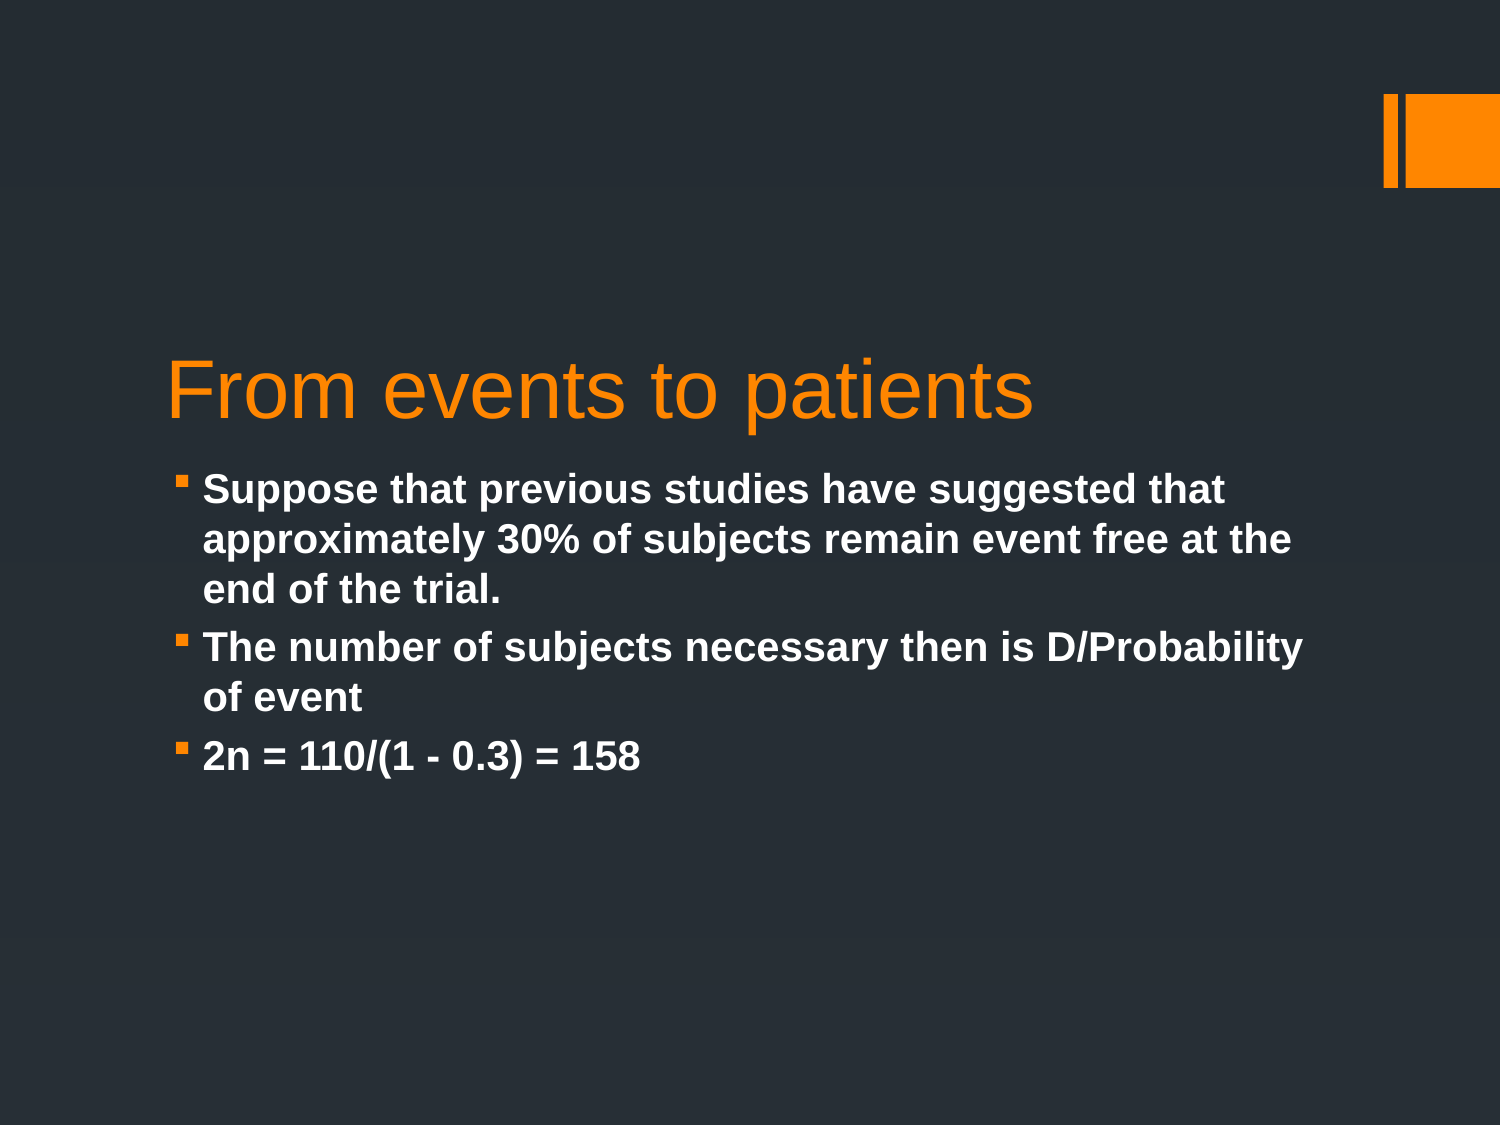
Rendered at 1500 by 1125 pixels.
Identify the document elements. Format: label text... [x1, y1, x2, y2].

list Suppose that previous studies have suggested that approximately 30% of subjects remain event free at the end of the trial. The number of subjects necessary then is D/Probability of event 2n = 110/(1 - 0.3) = 158 [150, 454, 1350, 1035]
title From events to patients [150, 253, 1350, 443]
